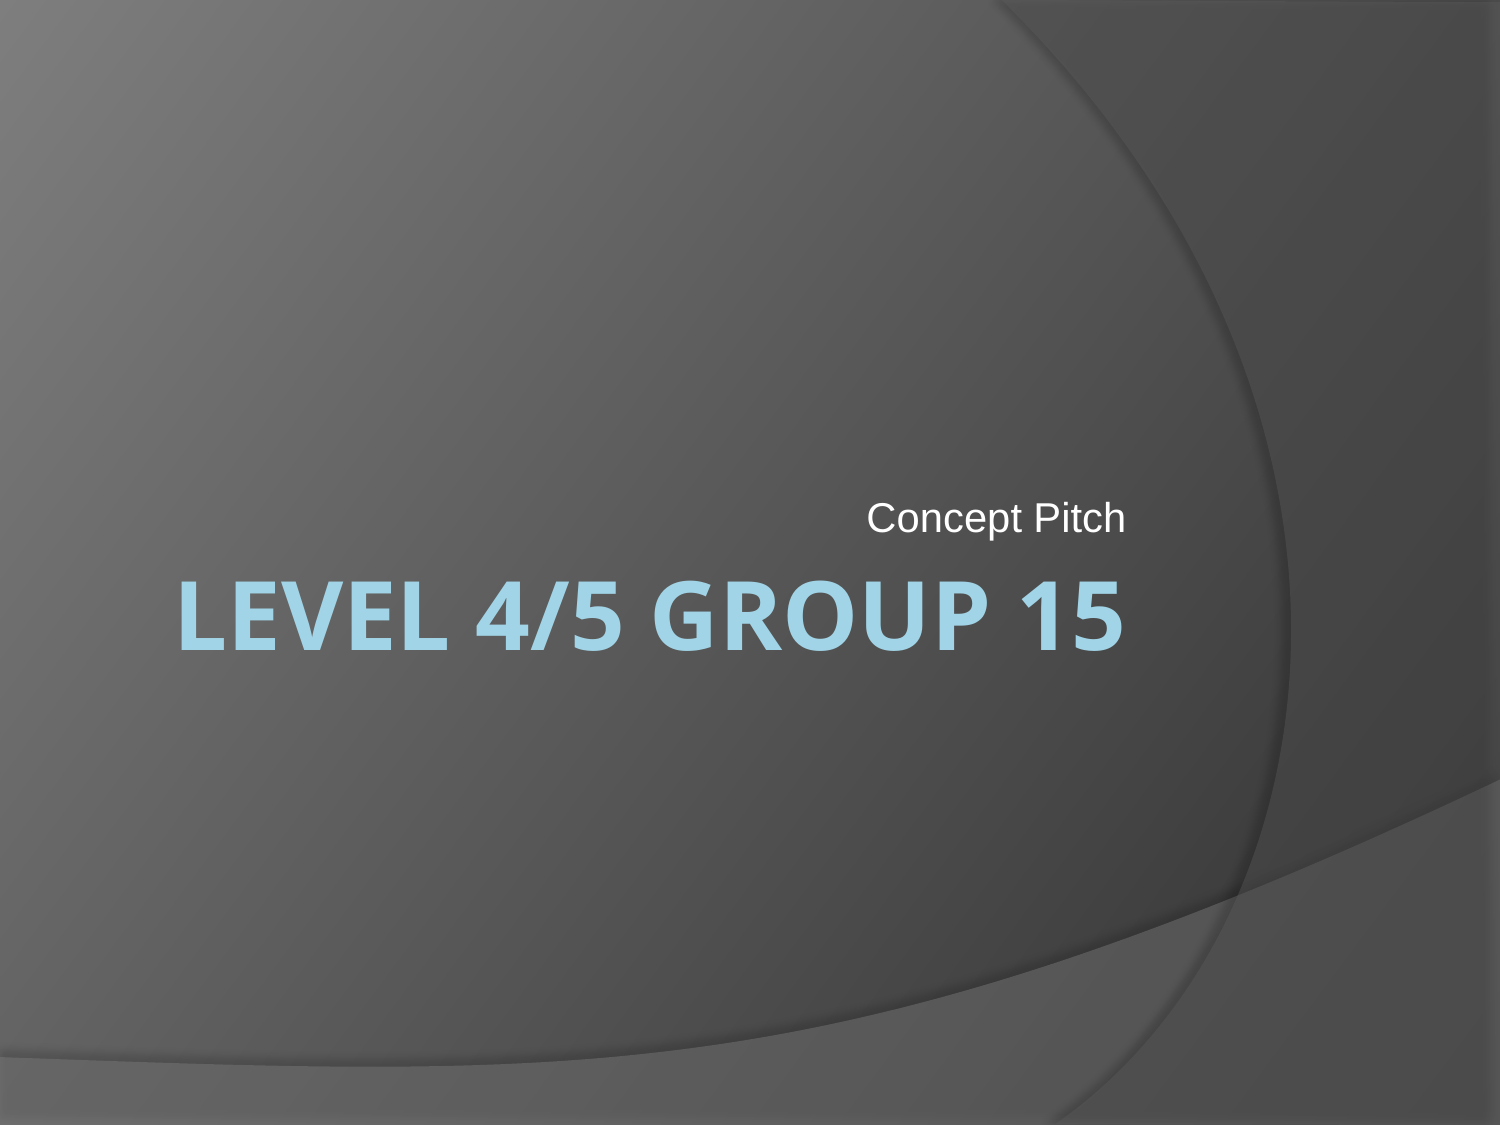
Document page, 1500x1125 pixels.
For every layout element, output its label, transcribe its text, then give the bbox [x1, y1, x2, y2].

title Level 4/5 Group 15 [70, 547, 1134, 925]
subtitle Concept Pitch [71, 253, 1134, 541]
